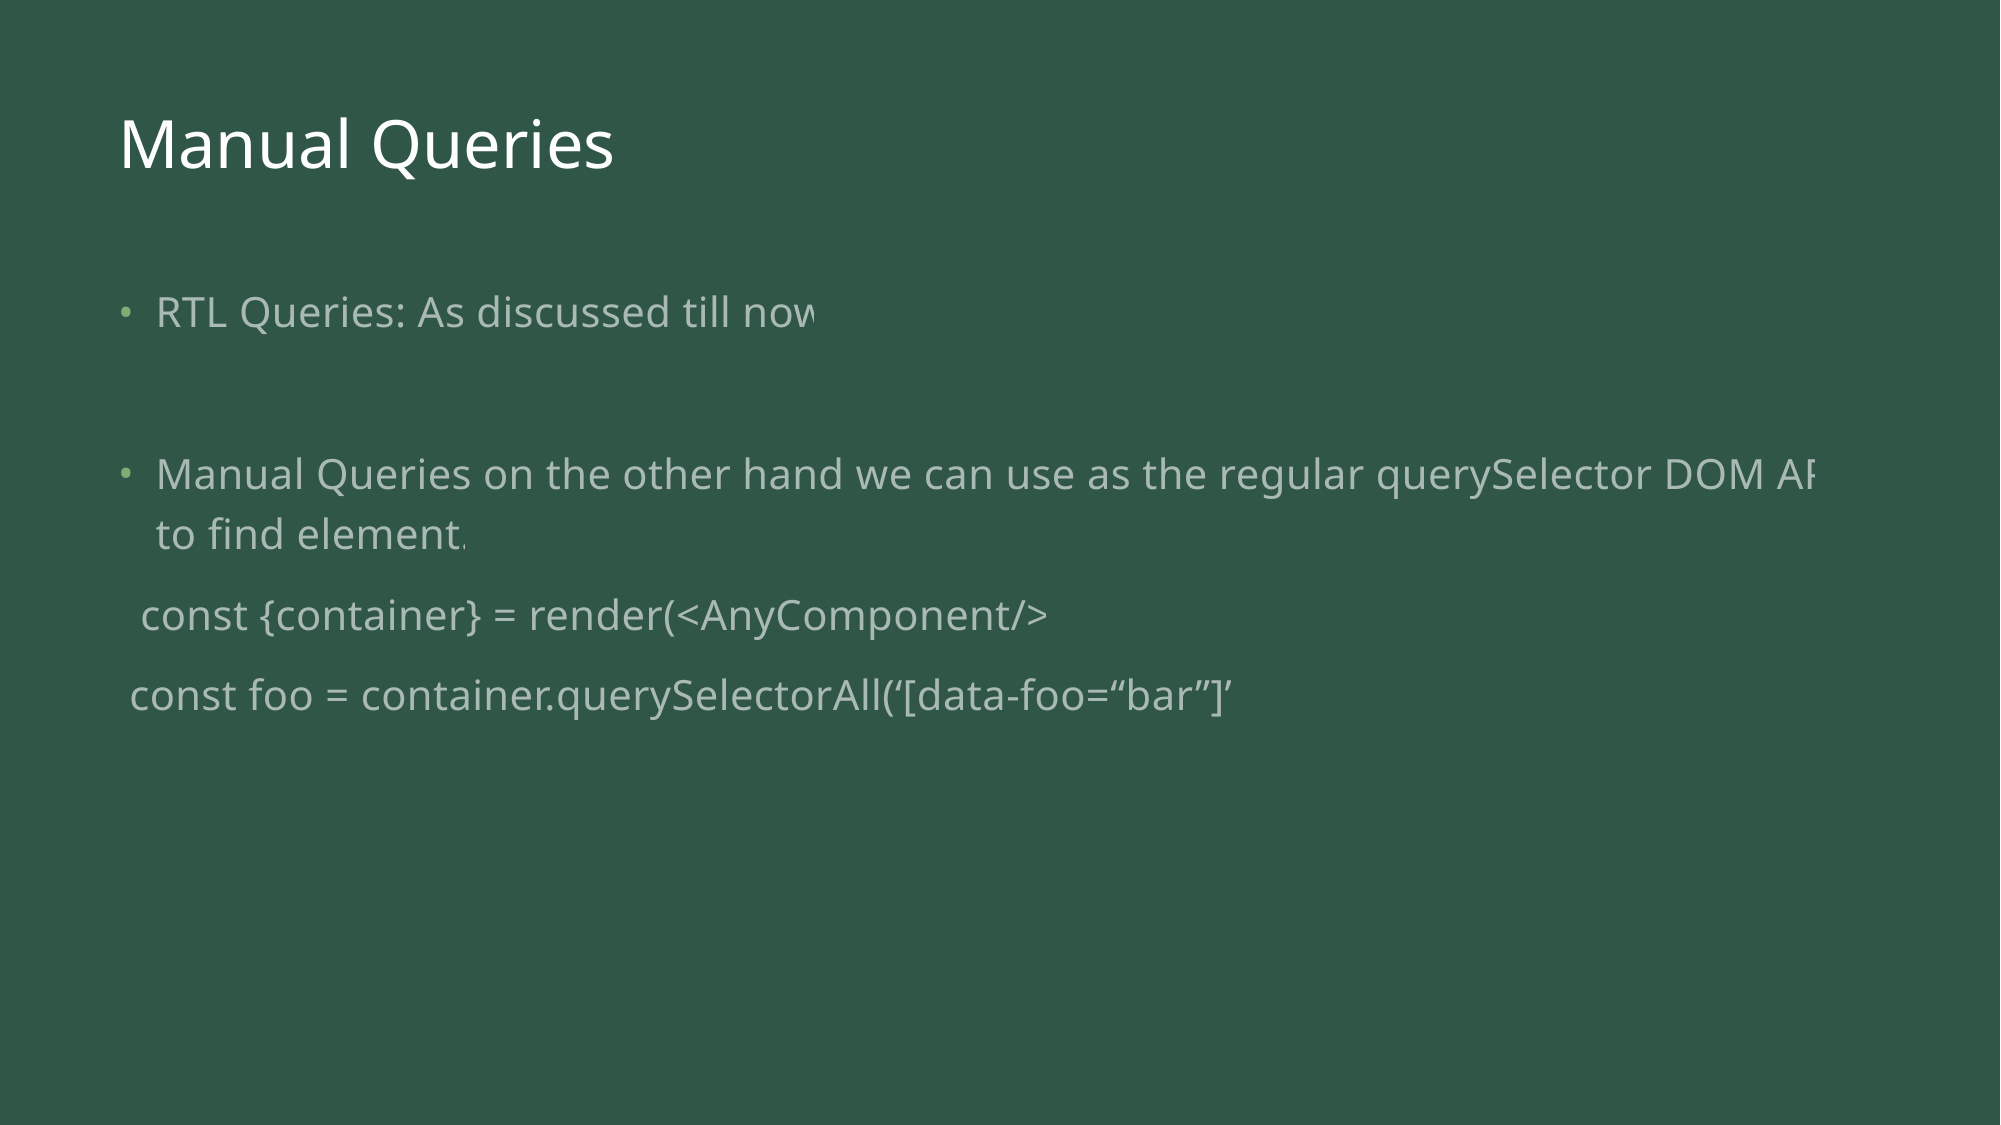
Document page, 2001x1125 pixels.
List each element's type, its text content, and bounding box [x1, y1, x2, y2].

title Manual Queries [118, 101, 1878, 275]
list RTL Queries: As discussed till now Manual Queries on the other hand we can use as the regular querySelector DOM API to find element. const {container} = render(<AnyComponent/>) const foo = container.querySelectorAll(‘[data-foo=“bar”]’); [118, 275, 1878, 947]
